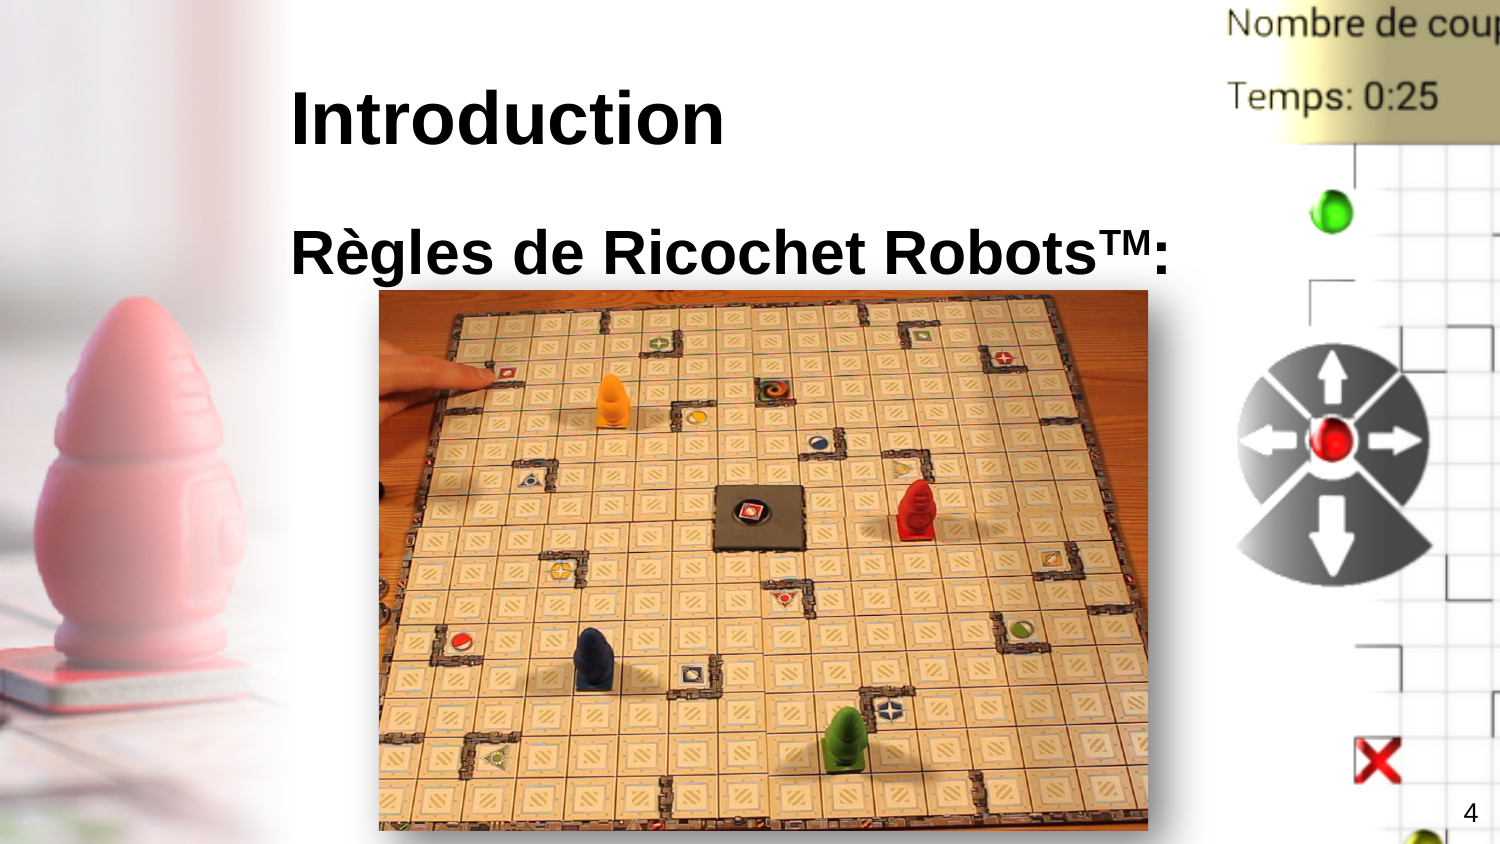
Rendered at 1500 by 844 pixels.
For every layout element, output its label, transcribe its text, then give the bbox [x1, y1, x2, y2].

title Introduction [275, 33, 1500, 175]
list Règles de Ricochet RobotsTM: [275, 196, 1196, 808]
slide_number 4 [1403, 779, 1494, 844]
picture [0, 0, 1500, 844]
